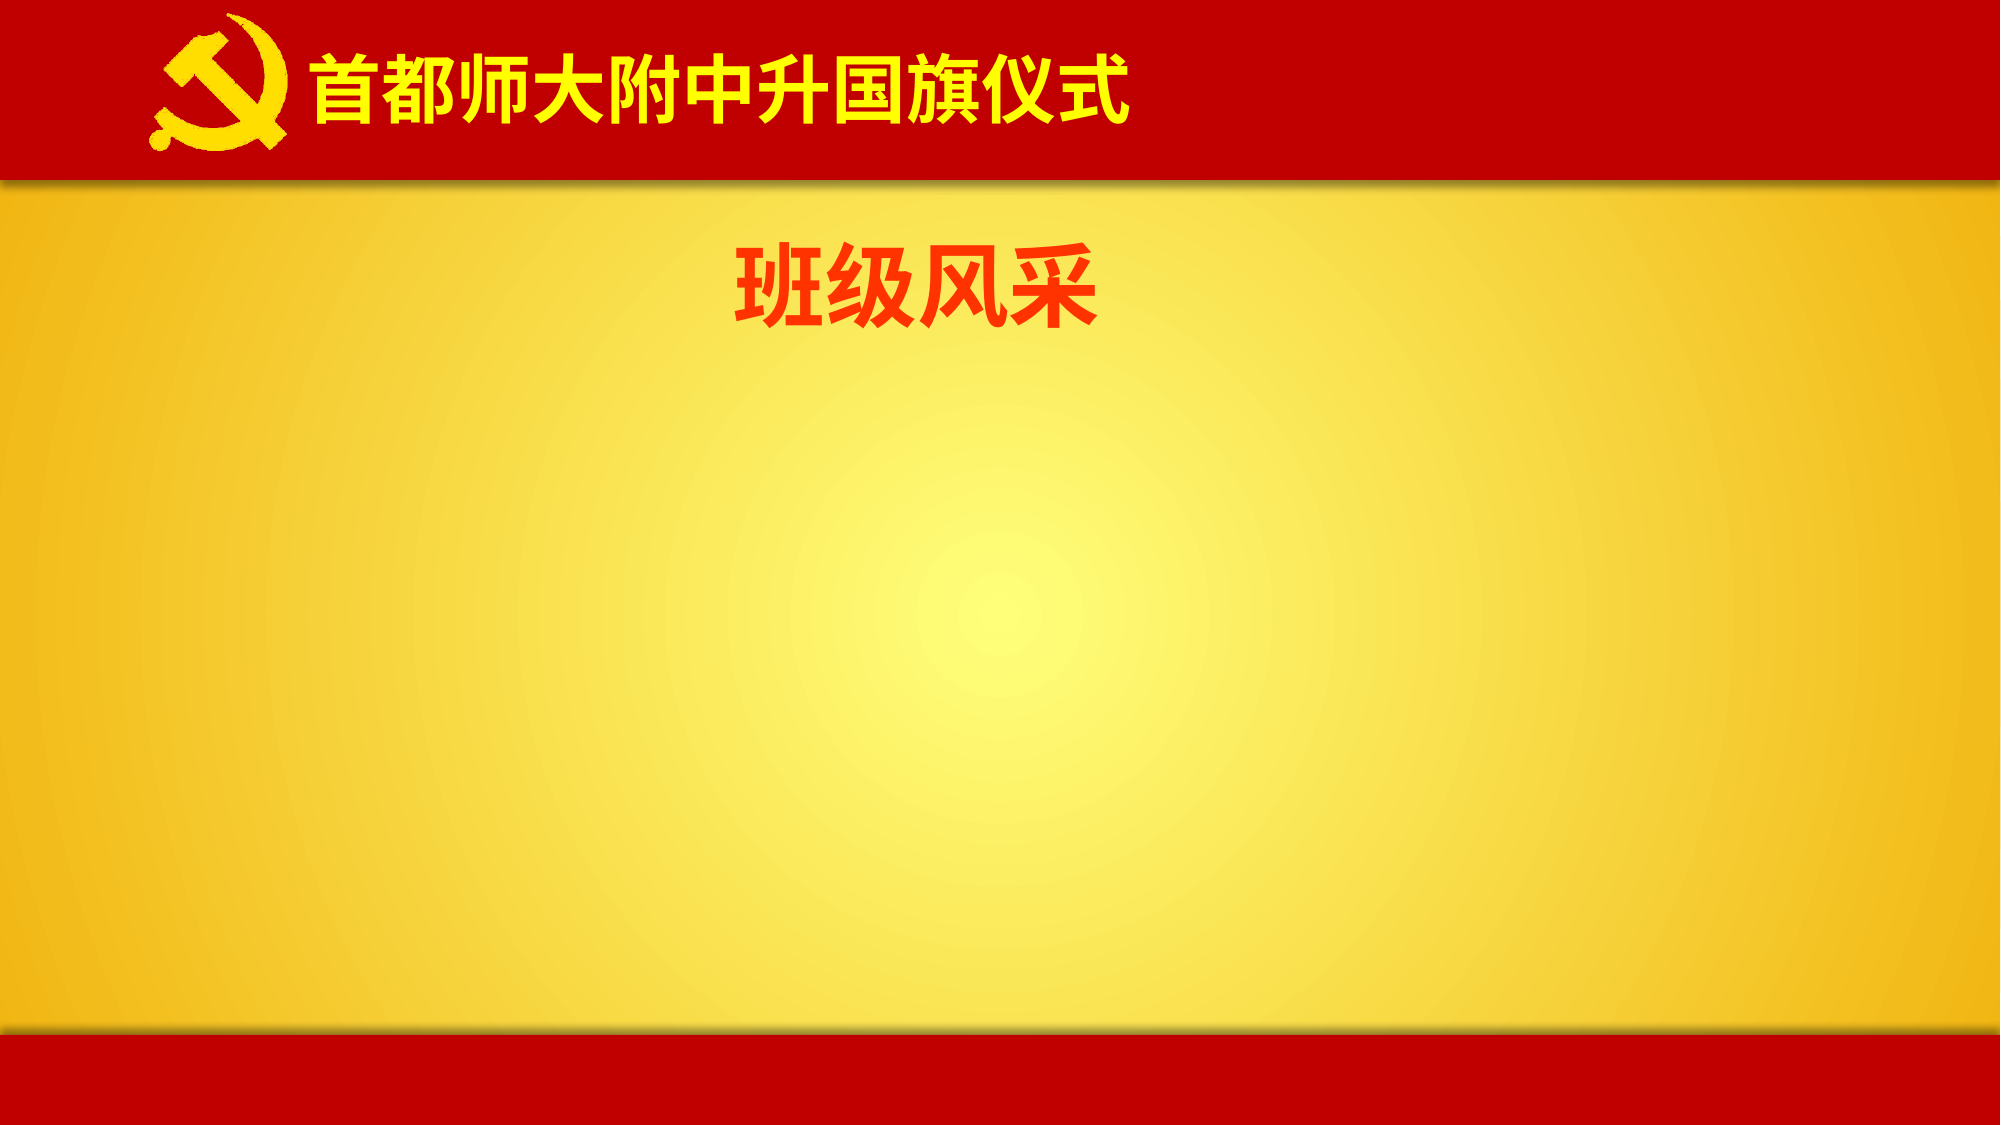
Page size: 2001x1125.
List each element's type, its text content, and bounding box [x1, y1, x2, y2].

text_box [0, 1033, 2000, 1125]
text_box [0, 0, 2000, 182]
text_box 首都师大附中升国旗仪式 [294, 35, 1507, 141]
text_box 班级风采 [719, 220, 1281, 346]
picture [149, 13, 290, 155]
text_box [0, 193, 2000, 1024]
